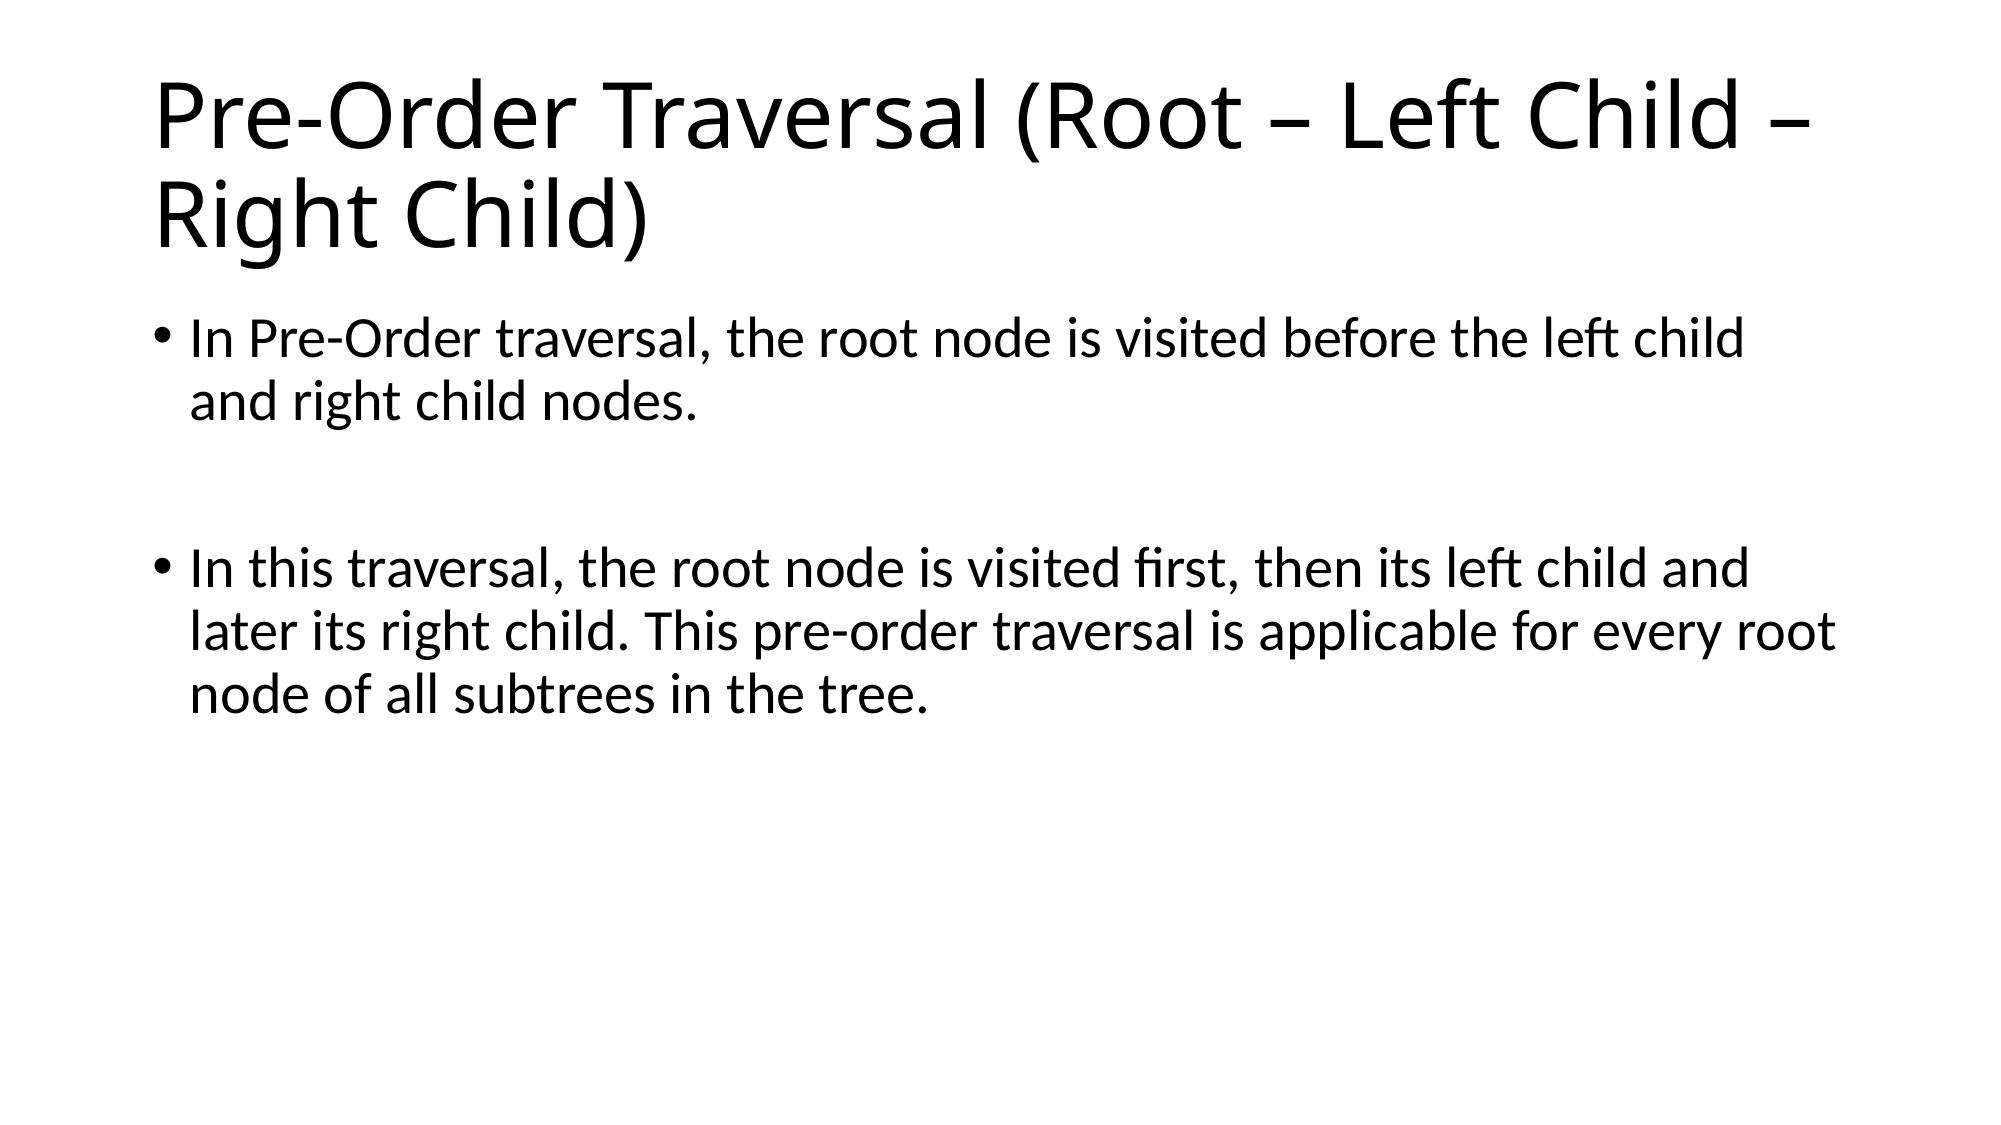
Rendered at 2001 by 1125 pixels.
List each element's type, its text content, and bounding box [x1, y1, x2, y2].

list In Pre-Order traversal, the root node is visited before the left child and right child nodes. In this traversal, the root node is visited first, then its left child and later its right child. This pre-order traversal is applicable for every root node of all subtrees in the tree. [137, 299, 1863, 1014]
title Pre-Order Traversal (Root – Left Child – Right Child) [137, 59, 1863, 278]
